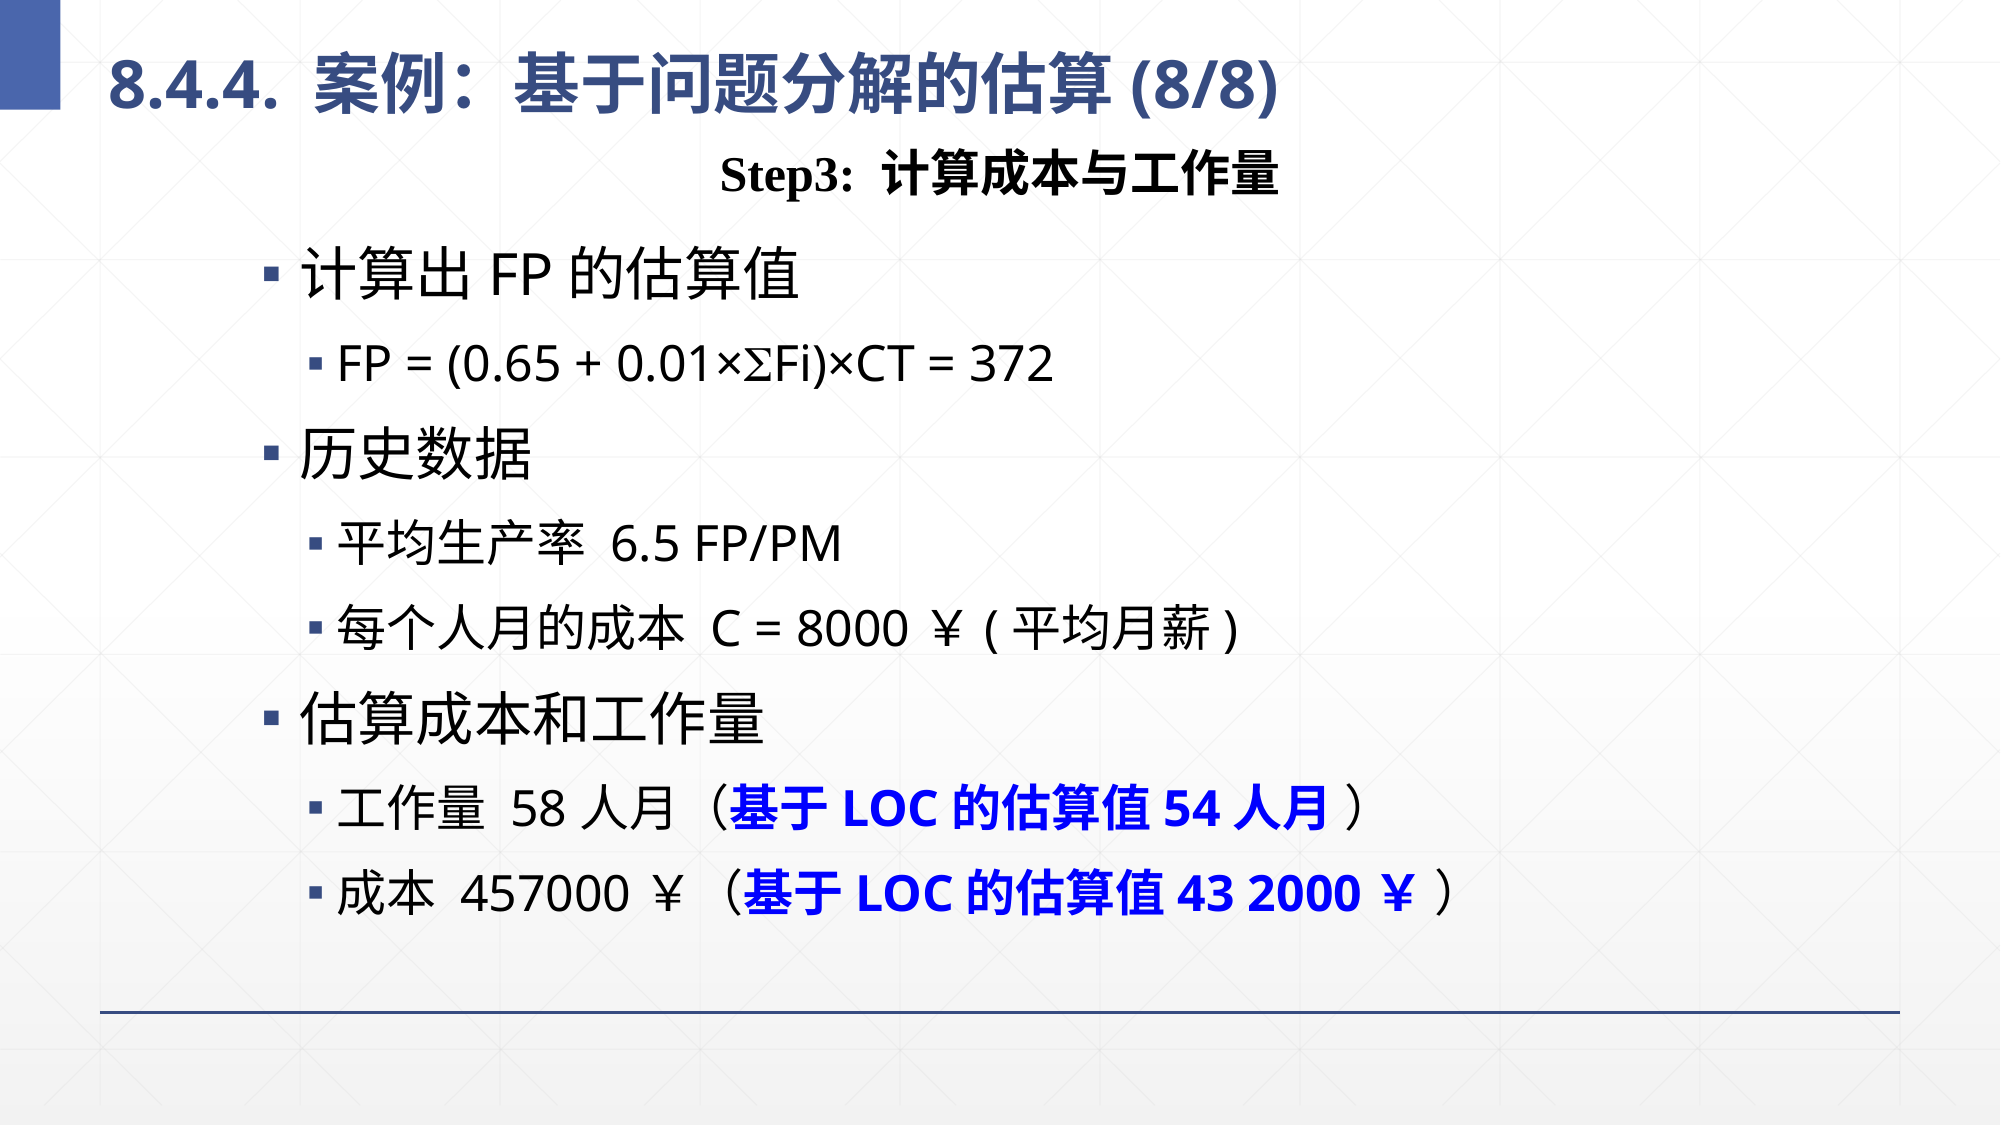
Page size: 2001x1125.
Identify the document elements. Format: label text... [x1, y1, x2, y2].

text_box Step3: 计算成本与工作量 [597, 140, 1403, 230]
list 计算出FP的估算值 FP = (0.65 + 0.01×Fi)×CT = 372 历史数据 平均生产率 6.5 FP/PM 每个人月的成本 C = 8000￥(平均月薪) 估算成本和工作量 工作量 58人月（基于LOC的估算值54人月 ） 成本 457000￥（基于LOC的估算值43 2000￥ ） [247, 229, 1823, 1023]
title 8.4.4. 案例：基于问题分解的估算(8/8) [93, 10, 1683, 121]
